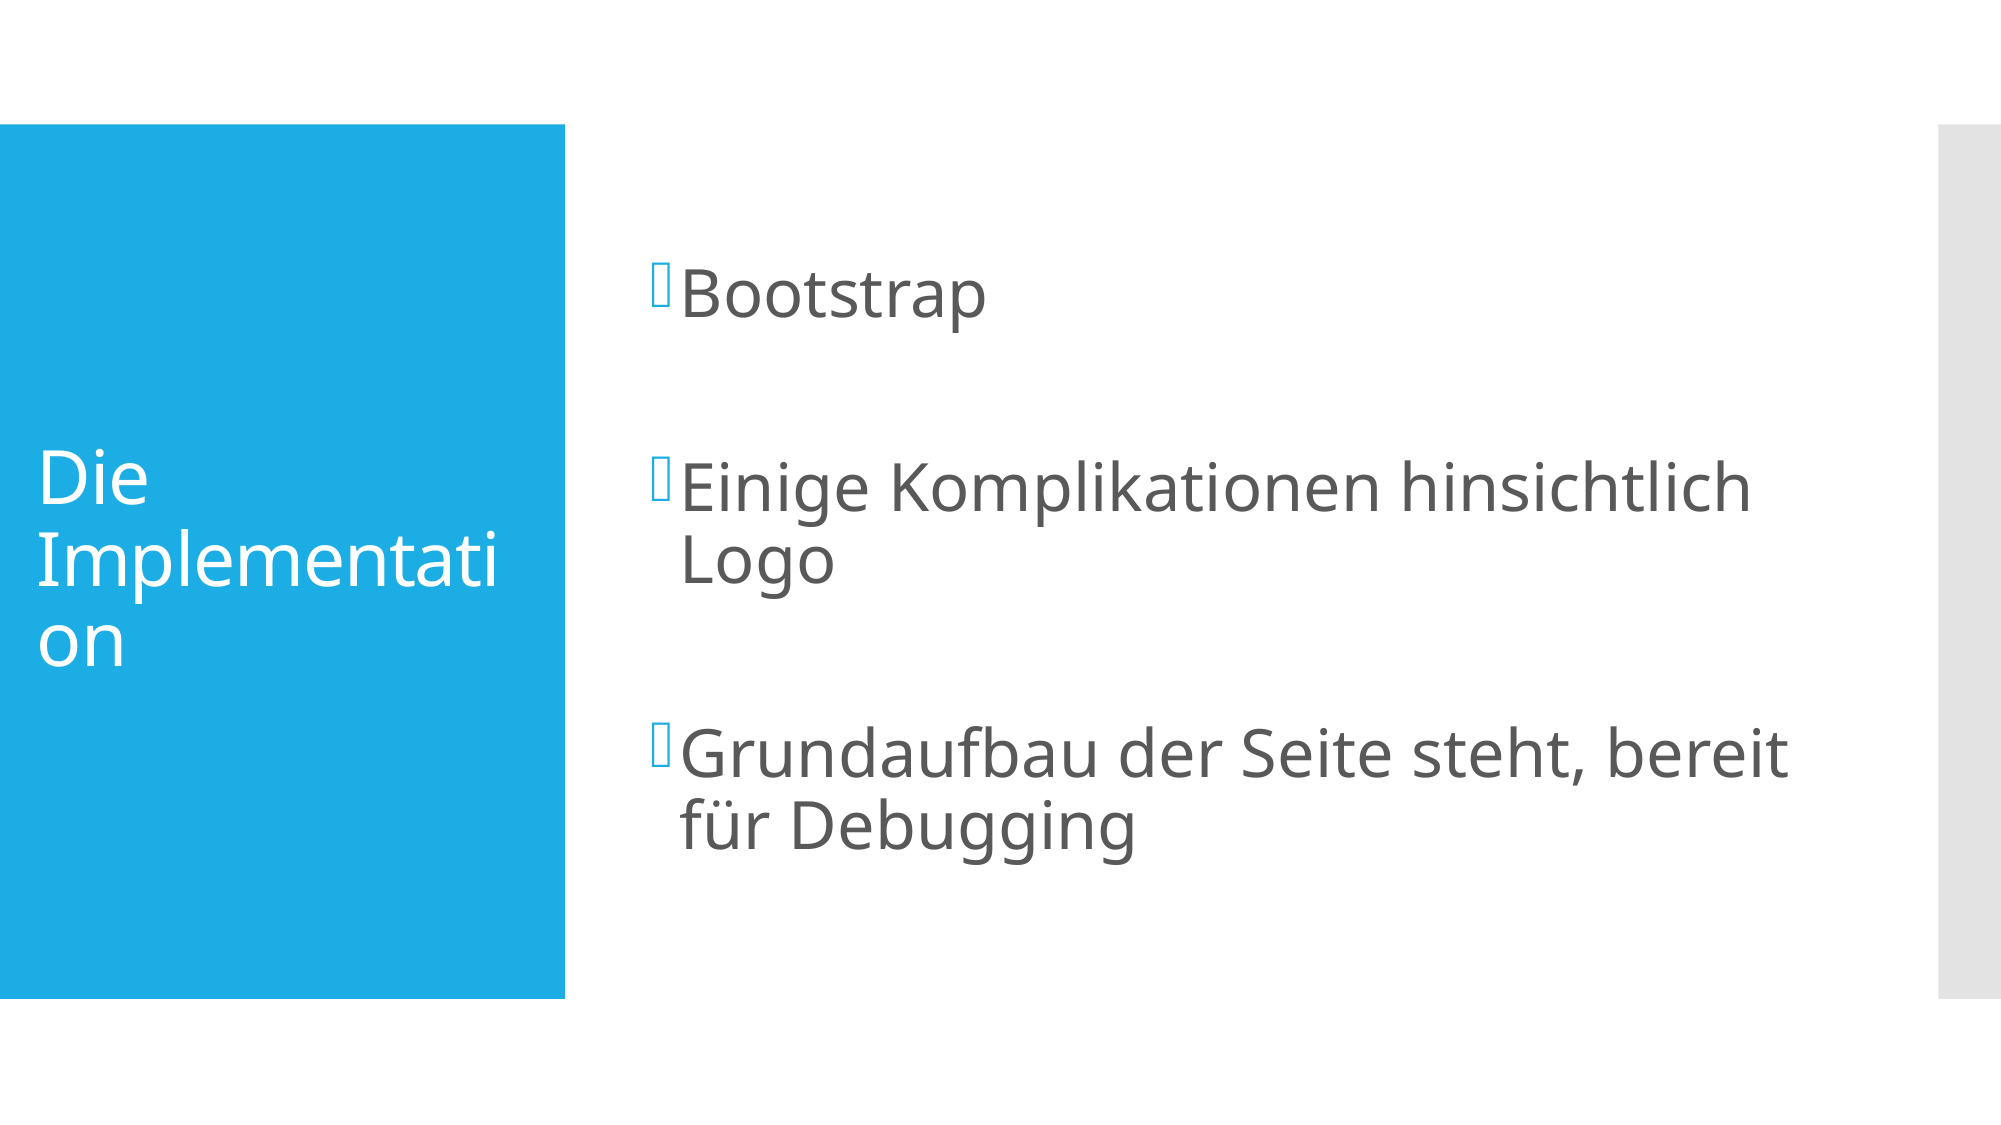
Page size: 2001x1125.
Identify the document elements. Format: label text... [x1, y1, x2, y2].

list Bootstrap Einige Komplikationen hinsichtlich Logo Grundaufbau der Seite steht, bereit für Debugging [634, 141, 1835, 982]
title Die Implementation [21, 184, 557, 940]
